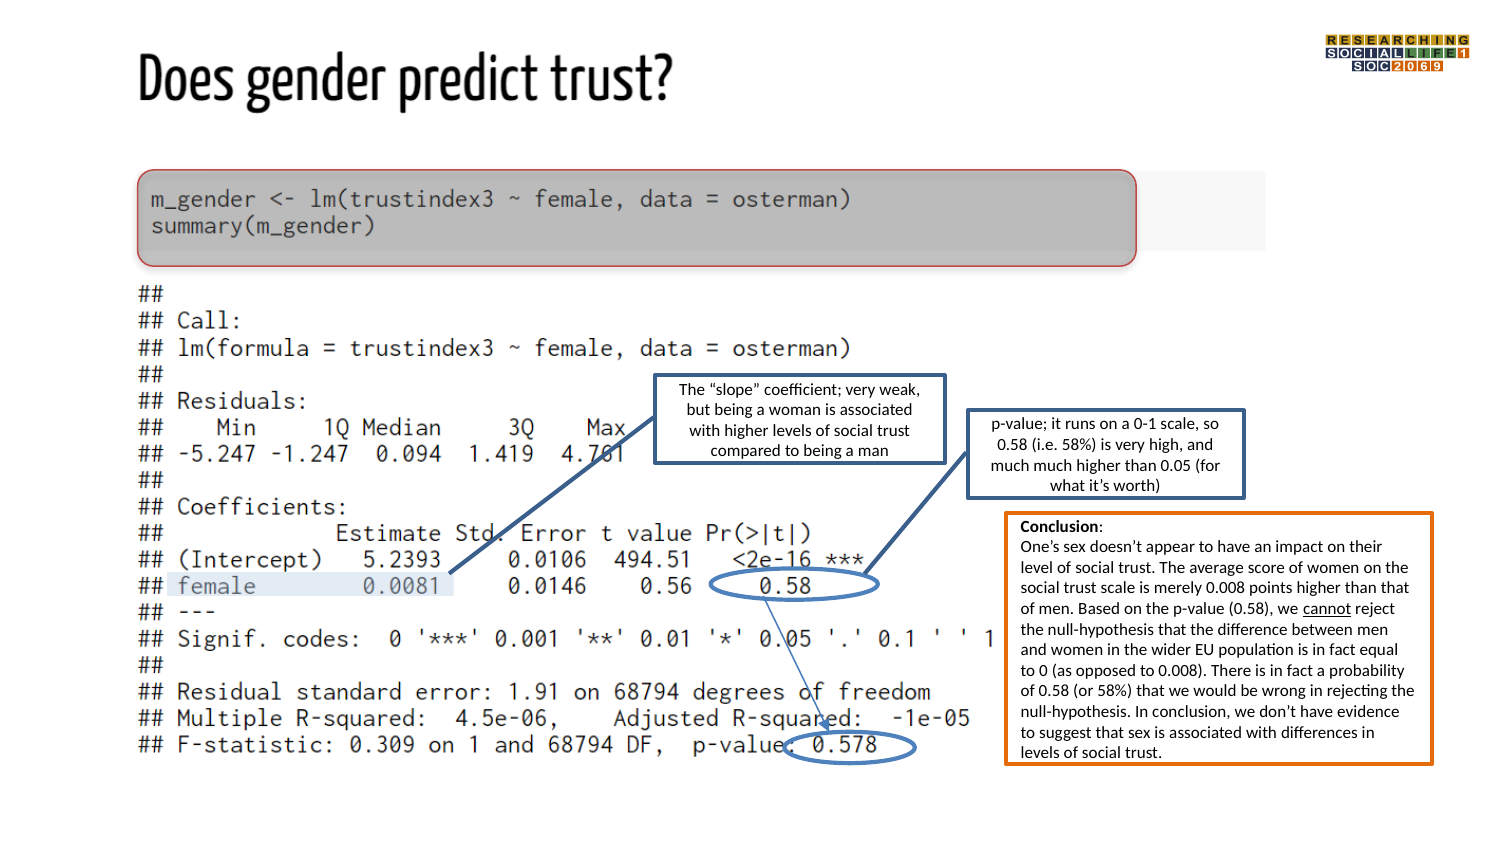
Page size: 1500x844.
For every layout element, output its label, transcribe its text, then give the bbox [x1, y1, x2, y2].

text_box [762, 595, 830, 733]
text_box Conclusion: One’s sex doesn’t appear to have an impact on their level of social trust. The average score of women on the social trust scale is merely 0.008 points higher than that of men. Based on the p-value (0.58), we cannot reject the null-hypothesis that the difference between men and women in the wider EU population is in fact equal to 0 (as opposed to 0.008). There is in fact a probability of 0.58 (or 58%) that we would be wrong in rejecting the null-hypothesis. In conclusion, we don’t have evidence to suggest that sex is associated with differences in levels of social trust. [1307, 511, 1434, 766]
picture [1322, 33, 1473, 73]
picture [117, 43, 1304, 780]
